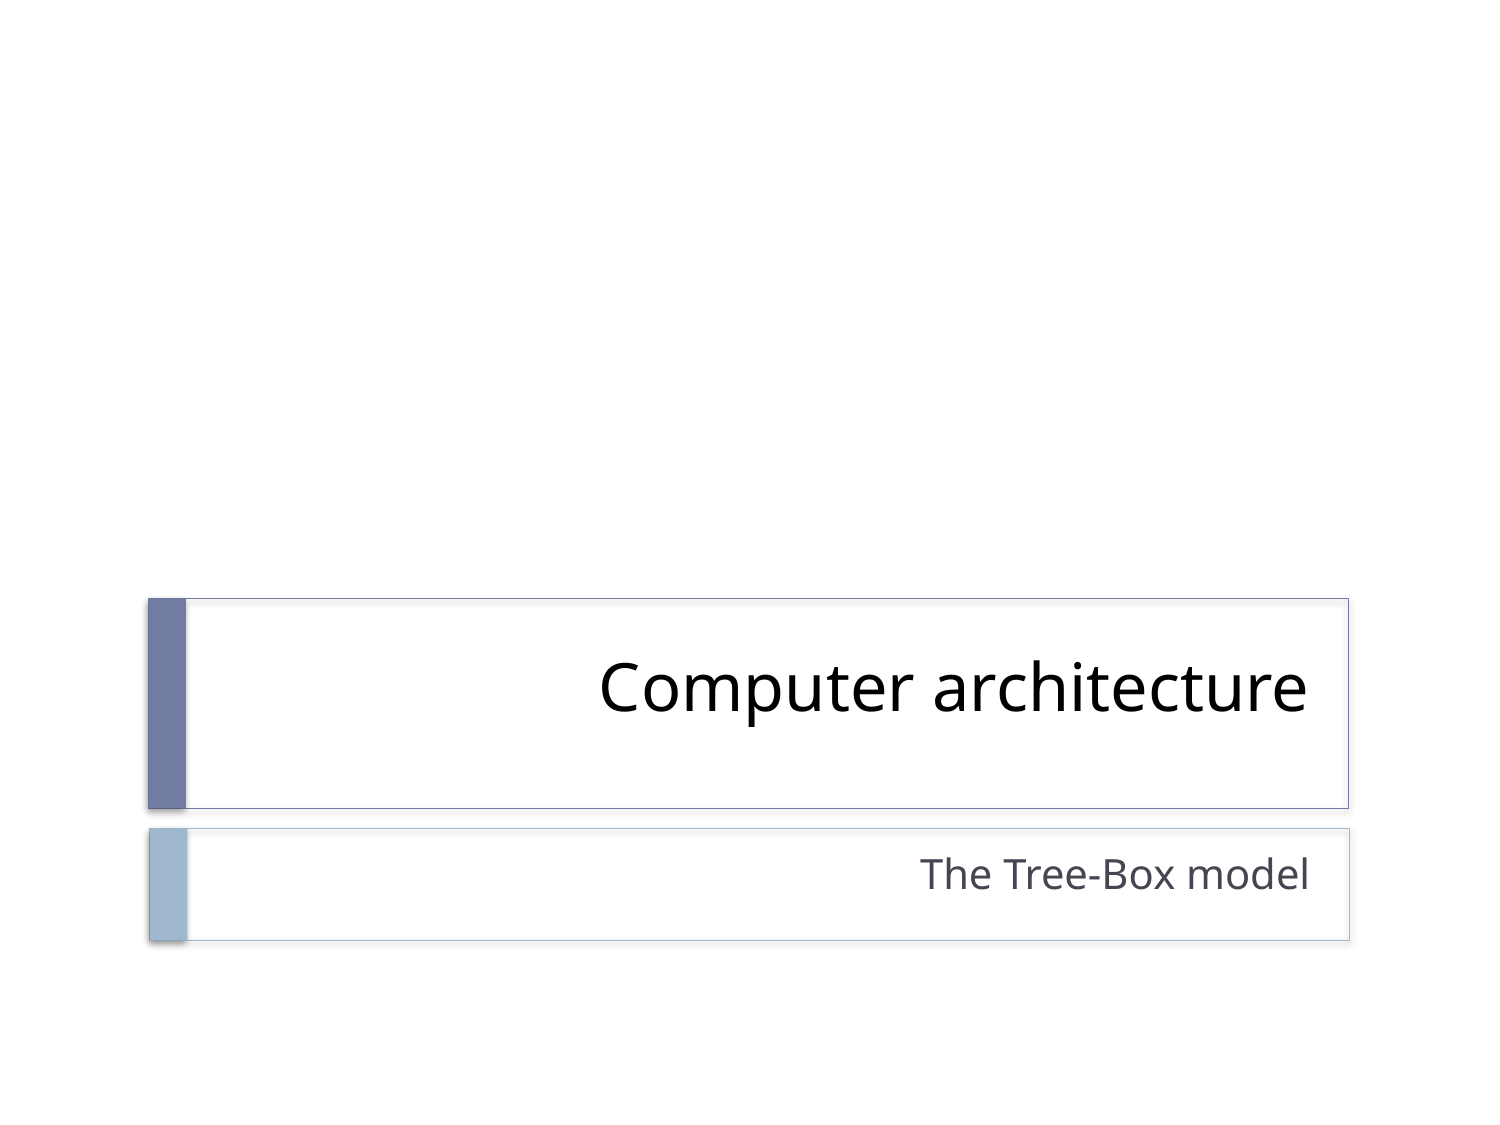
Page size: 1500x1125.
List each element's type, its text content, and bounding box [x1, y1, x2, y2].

subtitle The Tree-Box model [200, 840, 1325, 929]
title Computer architecture [200, 637, 1325, 800]
